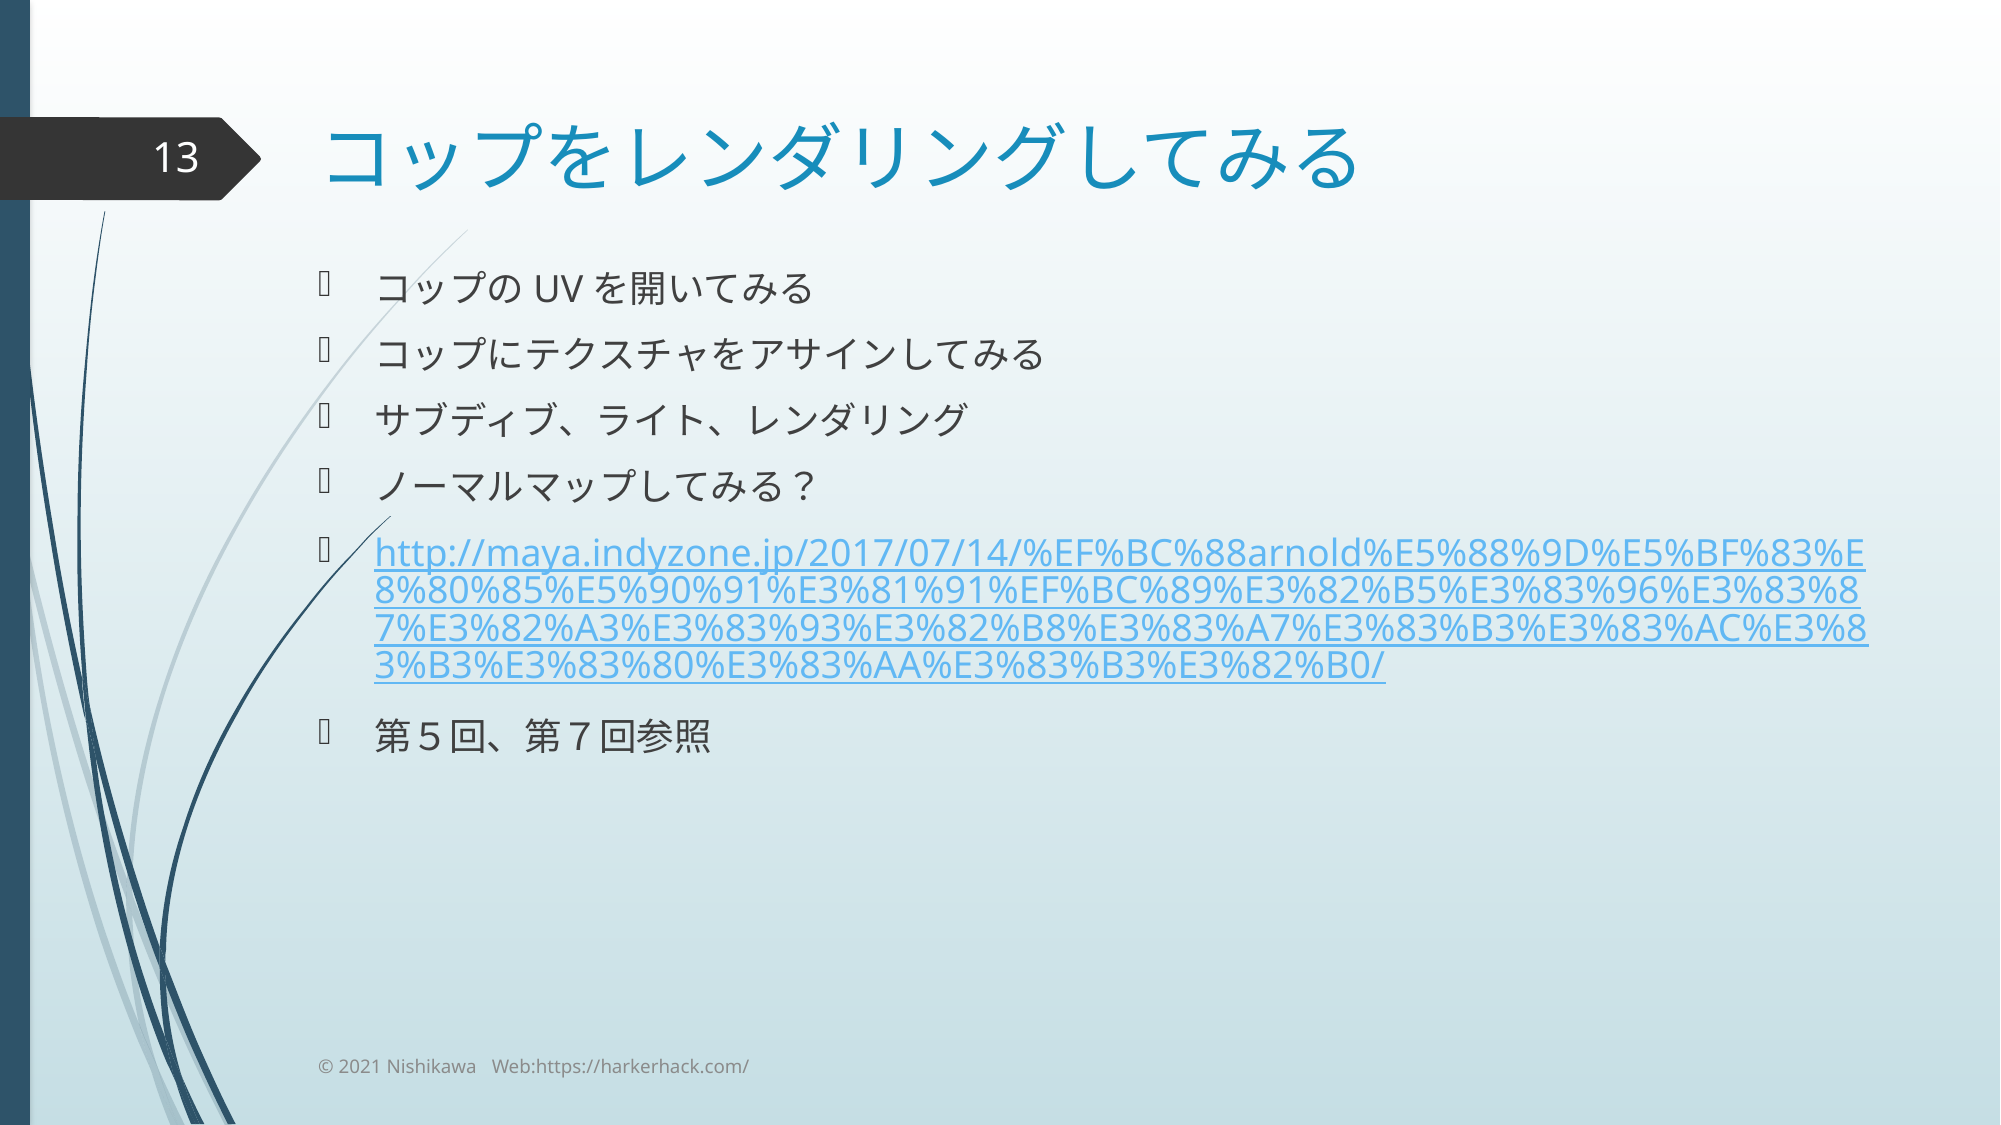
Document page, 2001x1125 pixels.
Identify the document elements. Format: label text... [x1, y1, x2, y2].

footer © 2021 Nishikawa Web:https://harkerhack.com/ [303, 1036, 1675, 1096]
list コップのUVを開いてみる コップにテクスチャをアサインしてみる サブディブ、ライト、レンダリング ノーマルマップしてみる？ http://maya.indyzone.jp/2017/07/14/%EF%BC%88arnold%E5%88%9D%E5%BF%83%E8%80%85%E5%90%91%E3%81%91%EF%BC%89%E3%82%B5%E3%83%96%E3%83%87%E3%82%A3%E3%83%93%E3%82%B8%E3%83%A7%E3%83%B3%E3%83%AC%E3%83%B3%E3%83%80%E3%83%AA%E3%83%B3%E3%82%B0/ 第５回、第７回参照 [303, 257, 1888, 970]
title コップをレンダリングしてみる [303, 102, 1888, 212]
slide_number 13 [87, 129, 216, 190]
